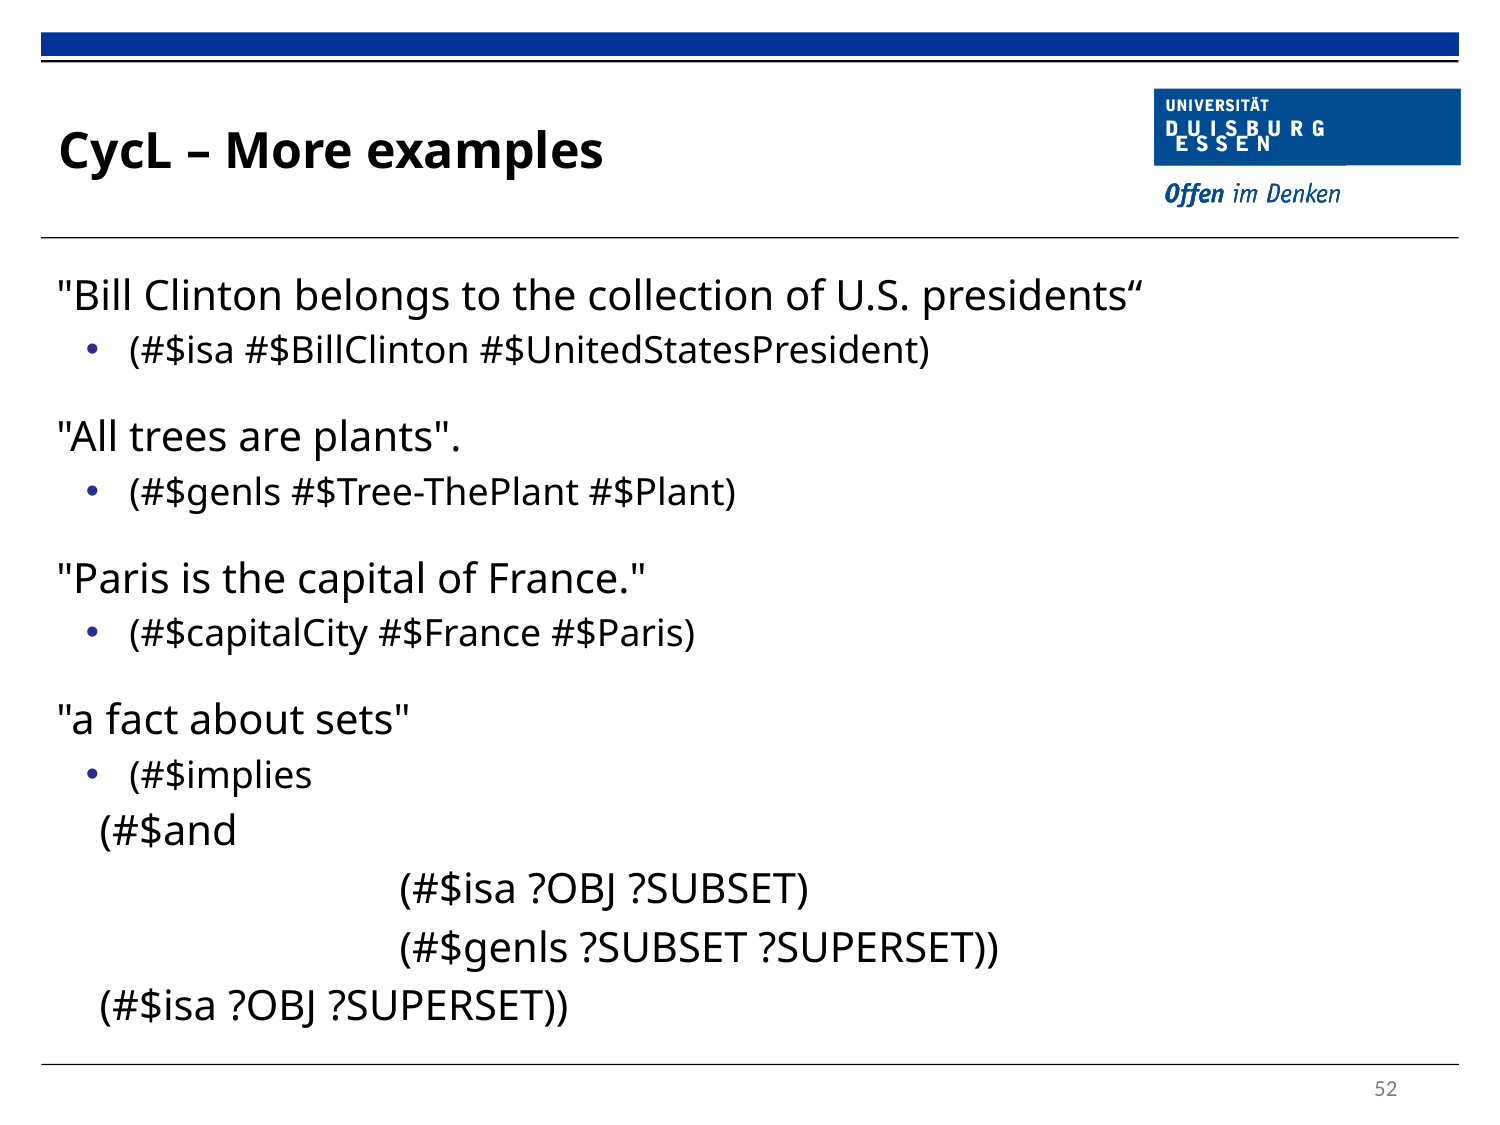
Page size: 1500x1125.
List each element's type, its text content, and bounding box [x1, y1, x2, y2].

list "Bill Clinton belongs to the collection of U.S. presidents“ (#$isa #$BillClinton #$UnitedStatesPresident) "All trees are plants". (#$genls #$Tree-ThePlant #$Plant) "Paris is the capital of France." (#$capitalCity #$France #$Paris) "a fact about sets" (#$implies (#$and (#$isa ?OBJ ?SUBSET) (#$genls ?SUBSET ?SUPERSET)) (#$isa ?OBJ ?SUPERSET)) [40, 260, 1459, 563]
picture [1154, 80, 1461, 213]
title CycL – More examples [58, 79, 1126, 218]
